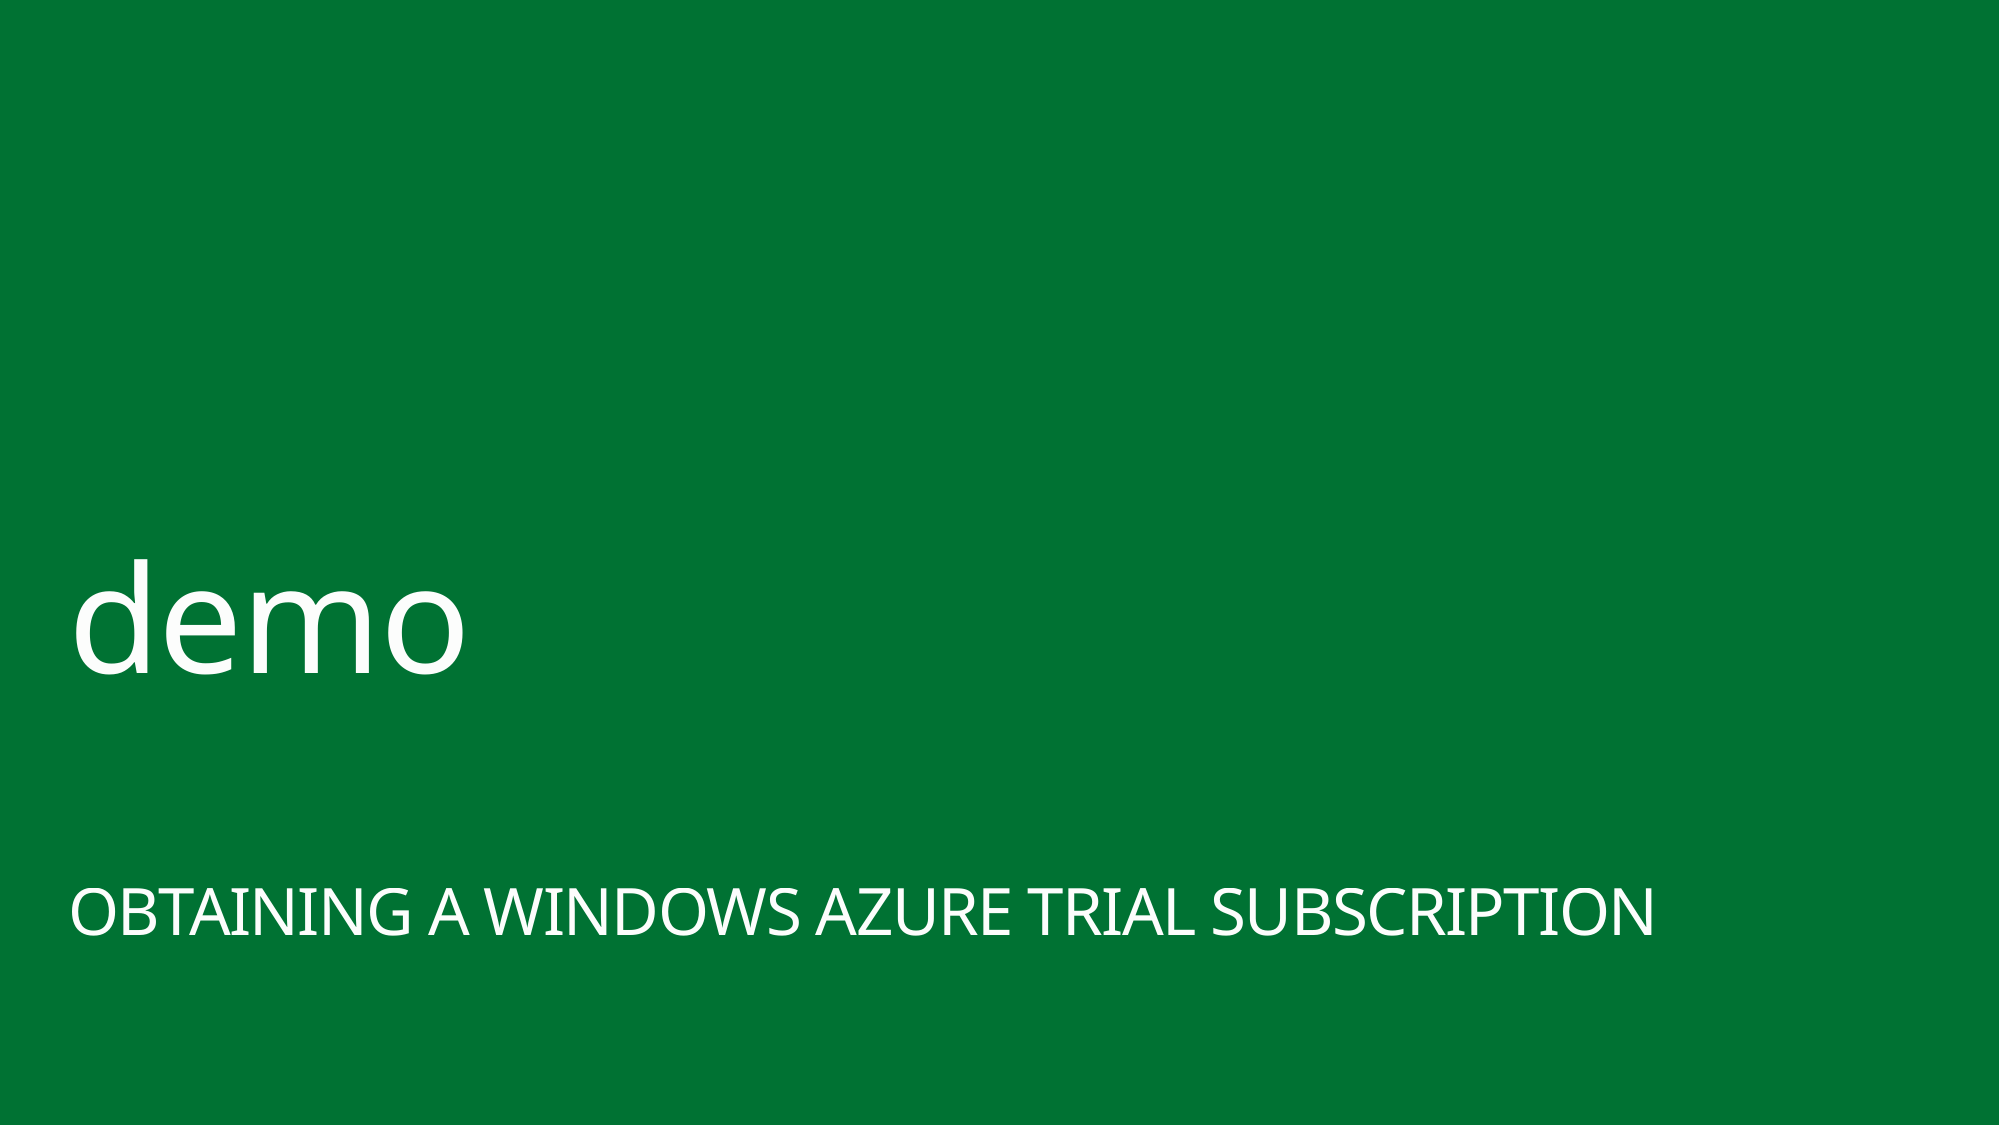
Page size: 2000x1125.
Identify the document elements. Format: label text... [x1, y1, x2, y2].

list demo [68, 511, 1827, 739]
subtitle Obtaining a Windows Azure trial Subscription [68, 782, 1789, 1046]
